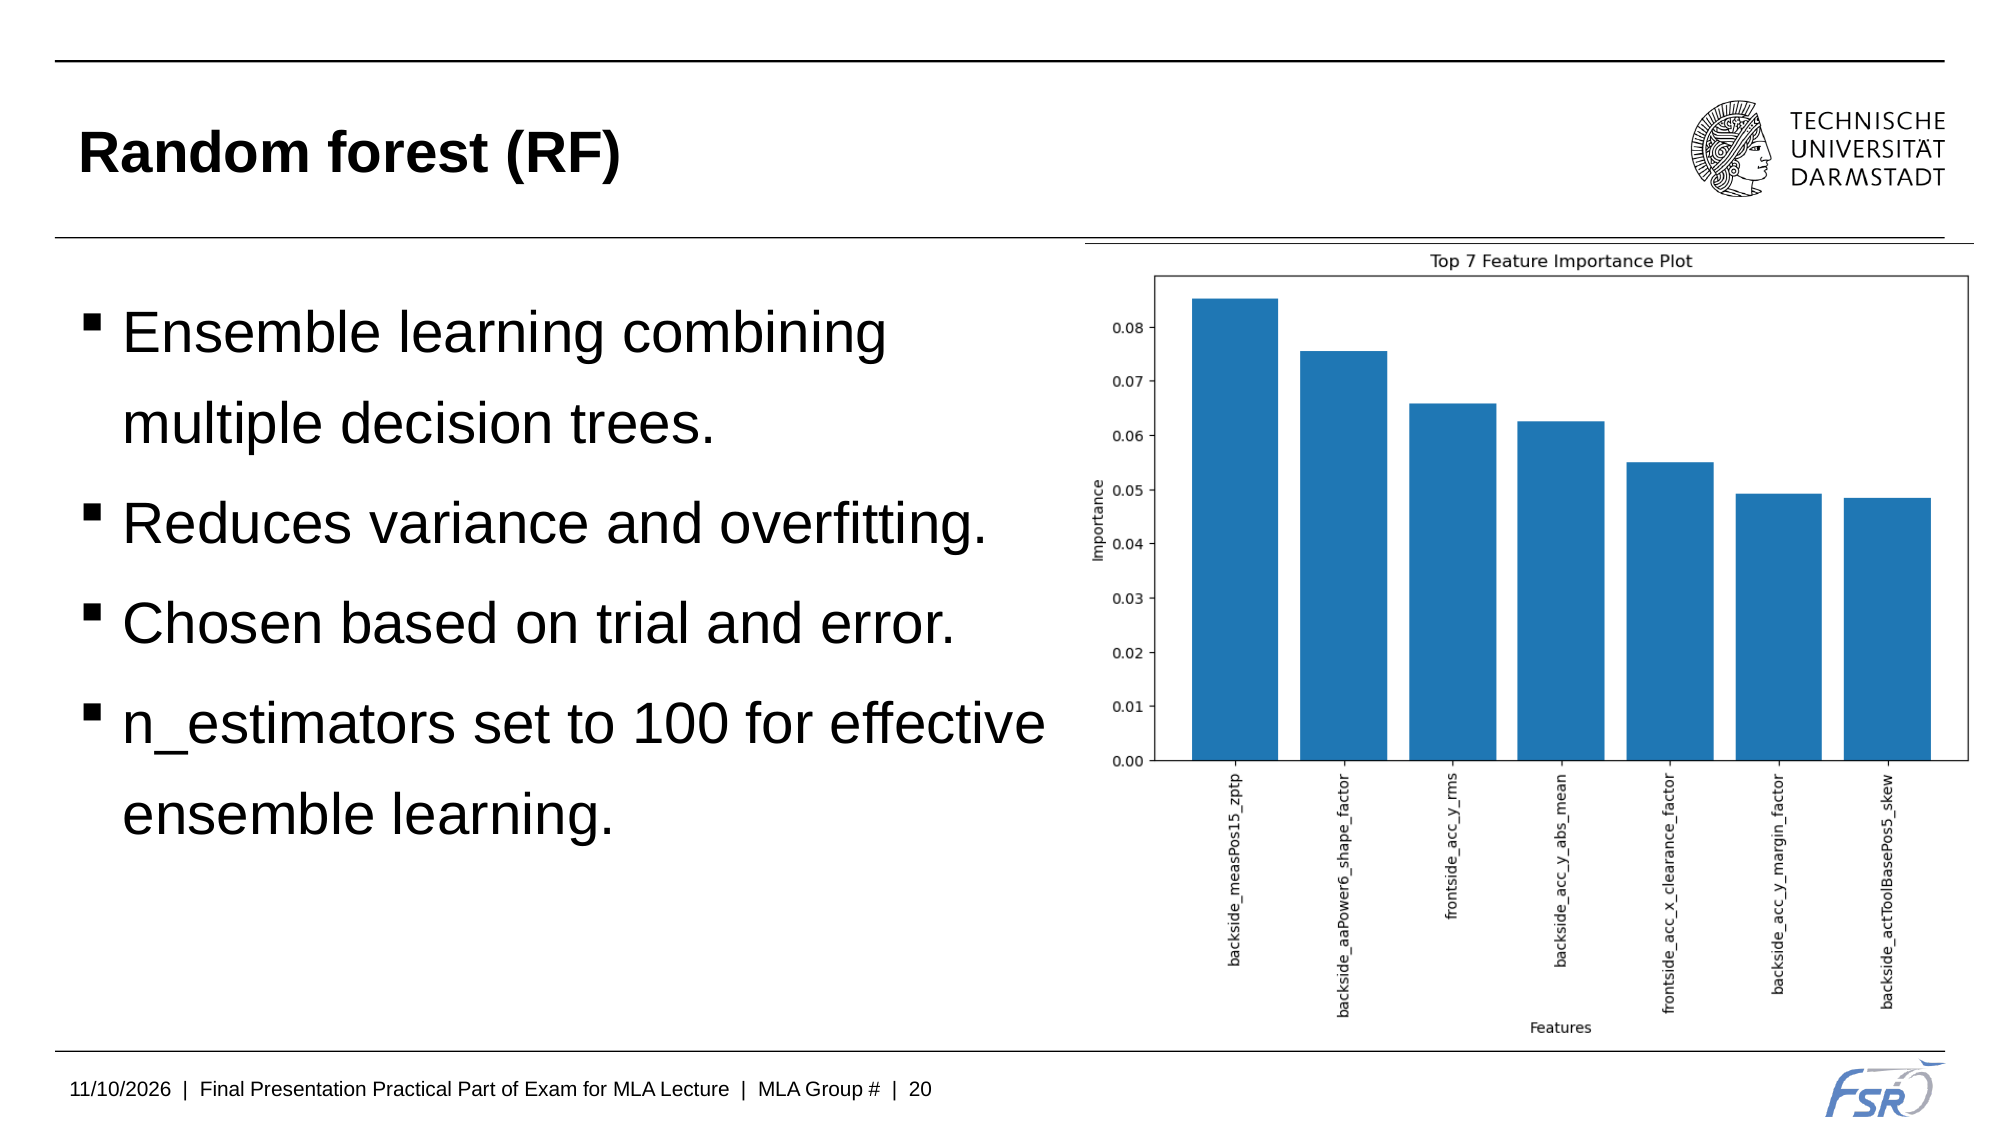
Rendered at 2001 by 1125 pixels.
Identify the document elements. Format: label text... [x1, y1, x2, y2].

title Random forest (RF) [78, 79, 1650, 218]
picture [1662, 83, 1988, 214]
picture [1825, 1058, 1946, 1117]
picture [1085, 243, 1974, 1036]
list Ensemble learning combining multiple decision trees. Reduces variance and overfitting. Chosen based on trial and error. n_estimators set to 100 for effective ensemble learning. [78, 265, 1080, 1001]
